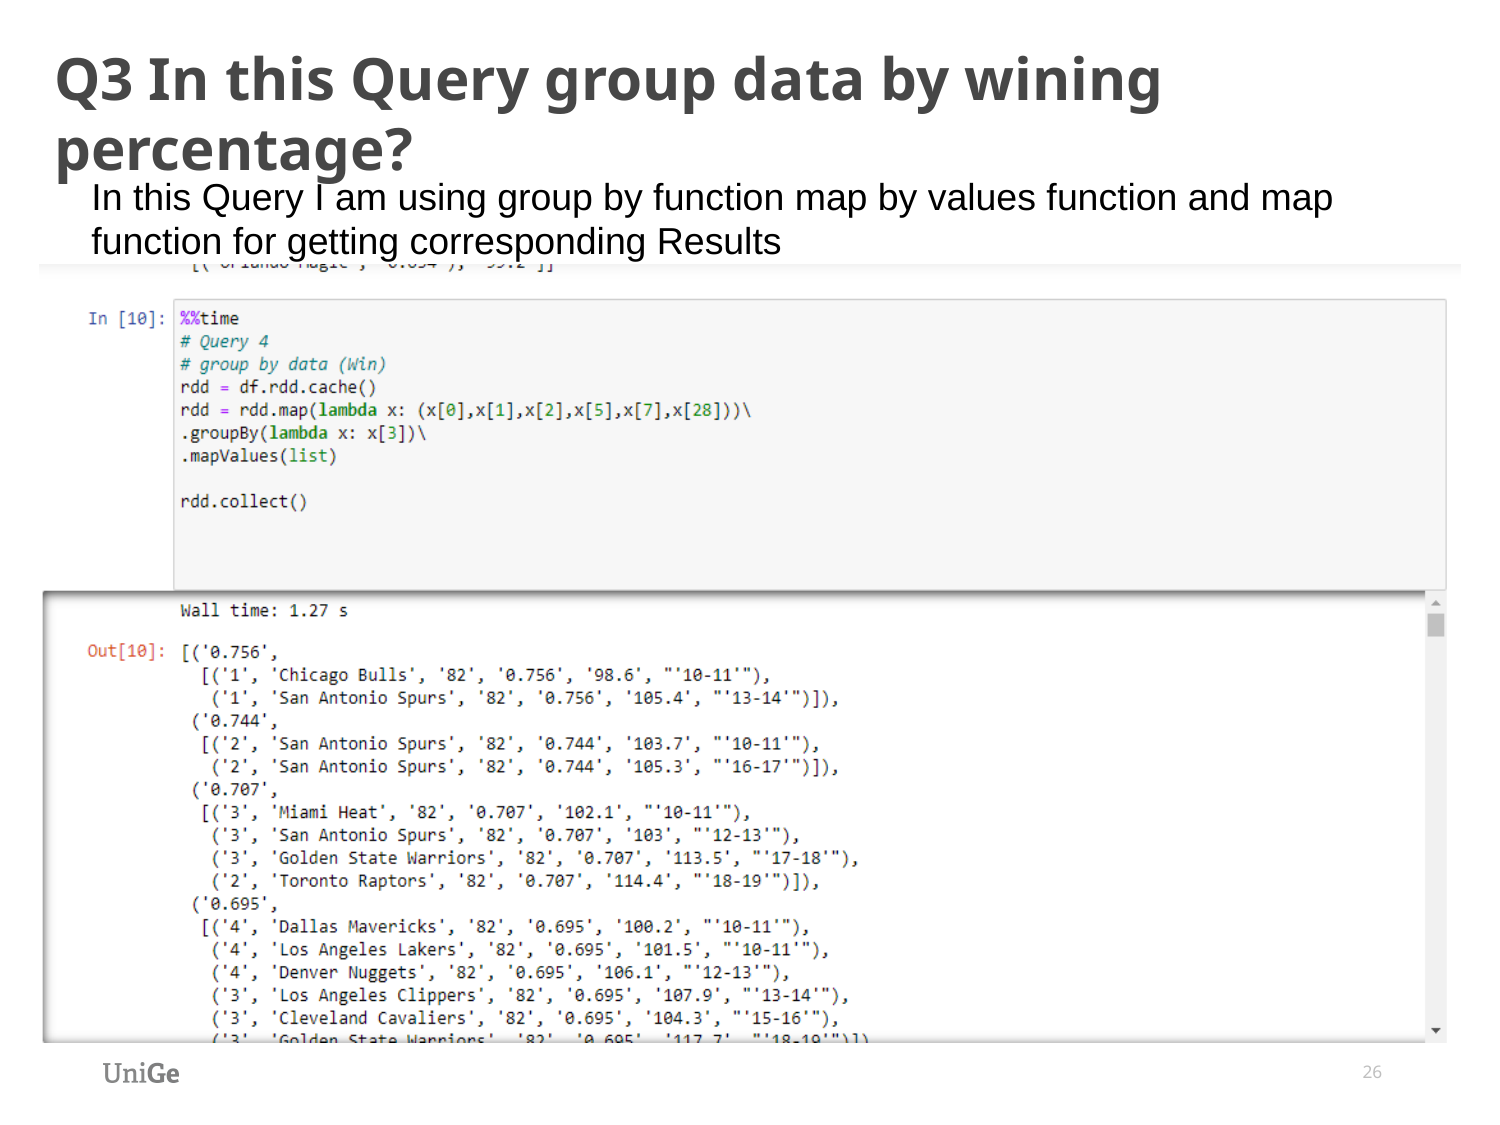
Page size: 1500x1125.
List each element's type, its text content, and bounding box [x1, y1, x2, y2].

picture [39, 264, 1461, 1043]
text_box Q3 In this Query group data by wining percentage? [39, 34, 1500, 197]
text_box In this Query I am using group by function map by values function and map function for getting corresponding Results [76, 165, 1479, 270]
text_box 26 [1059, 1051, 1397, 1103]
